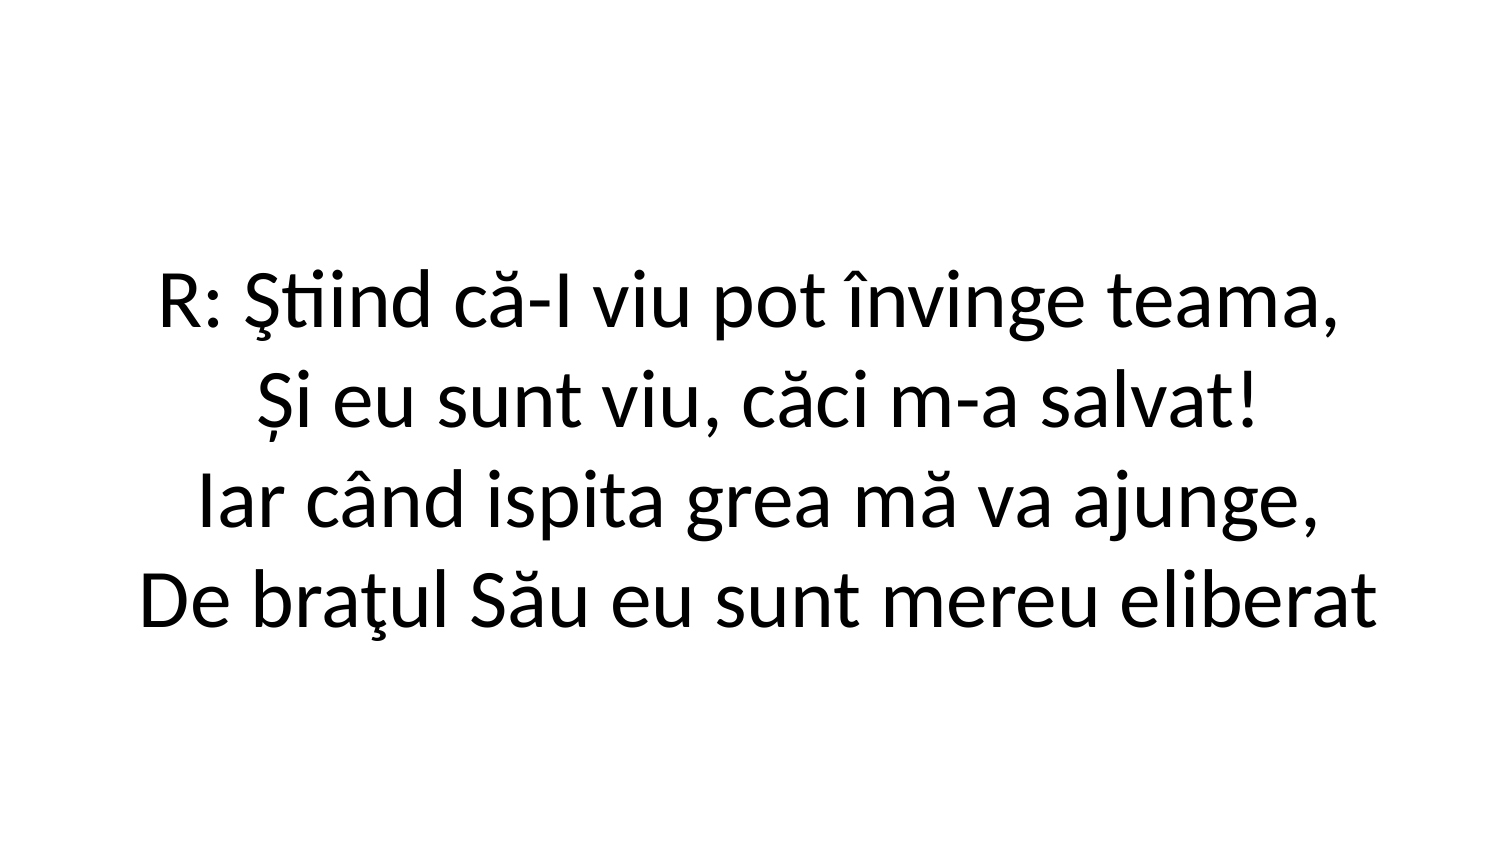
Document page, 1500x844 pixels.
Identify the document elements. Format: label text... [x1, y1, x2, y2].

text_box R: Ştiind că-I viu pot învinge teama, Și eu sunt viu, căci m-a salvat! Iar când ispita grea mă va ajunge, De braţul Său eu sunt mereu eliberat [105, 192, 1395, 652]
